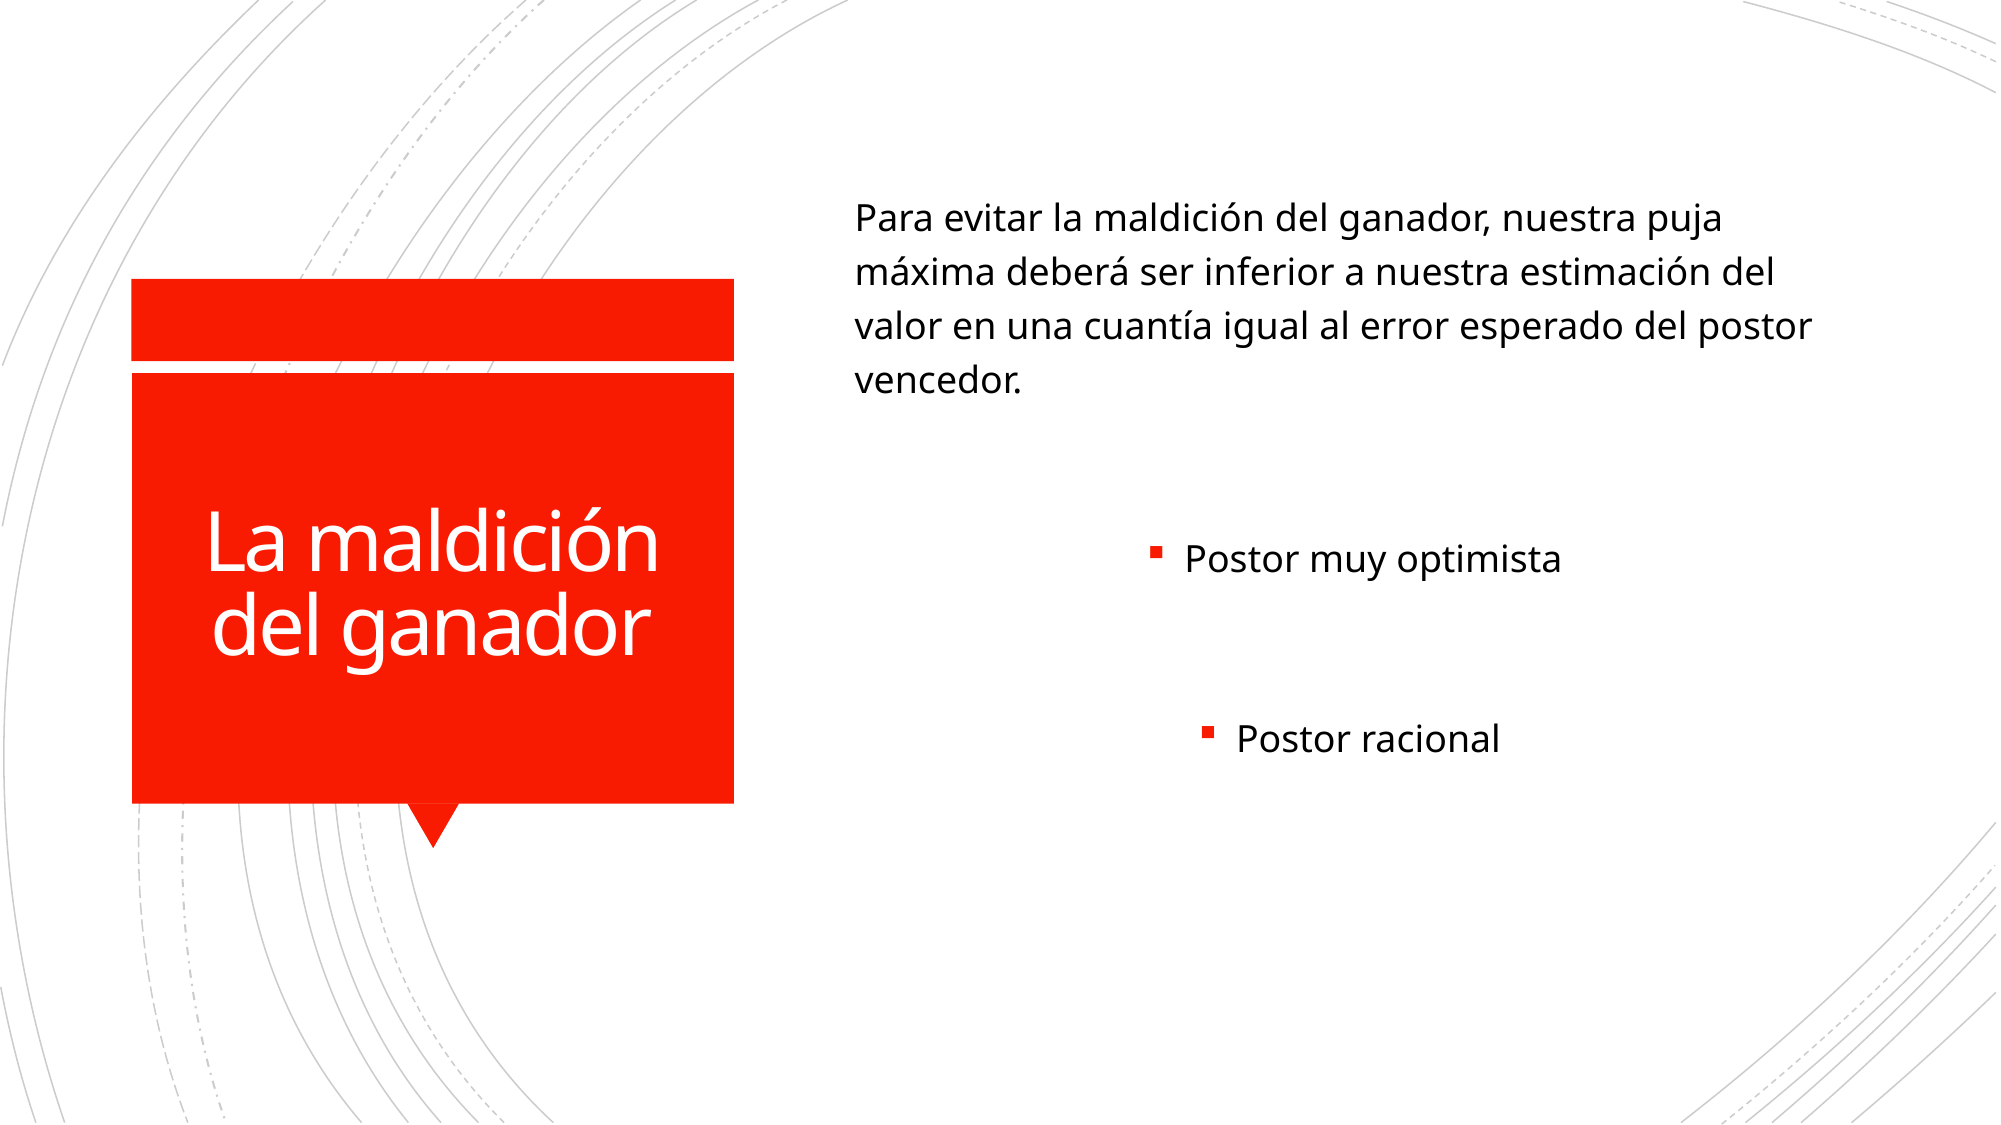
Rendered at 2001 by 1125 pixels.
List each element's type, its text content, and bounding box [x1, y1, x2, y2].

title La maldición del ganador [144, 386, 719, 790]
